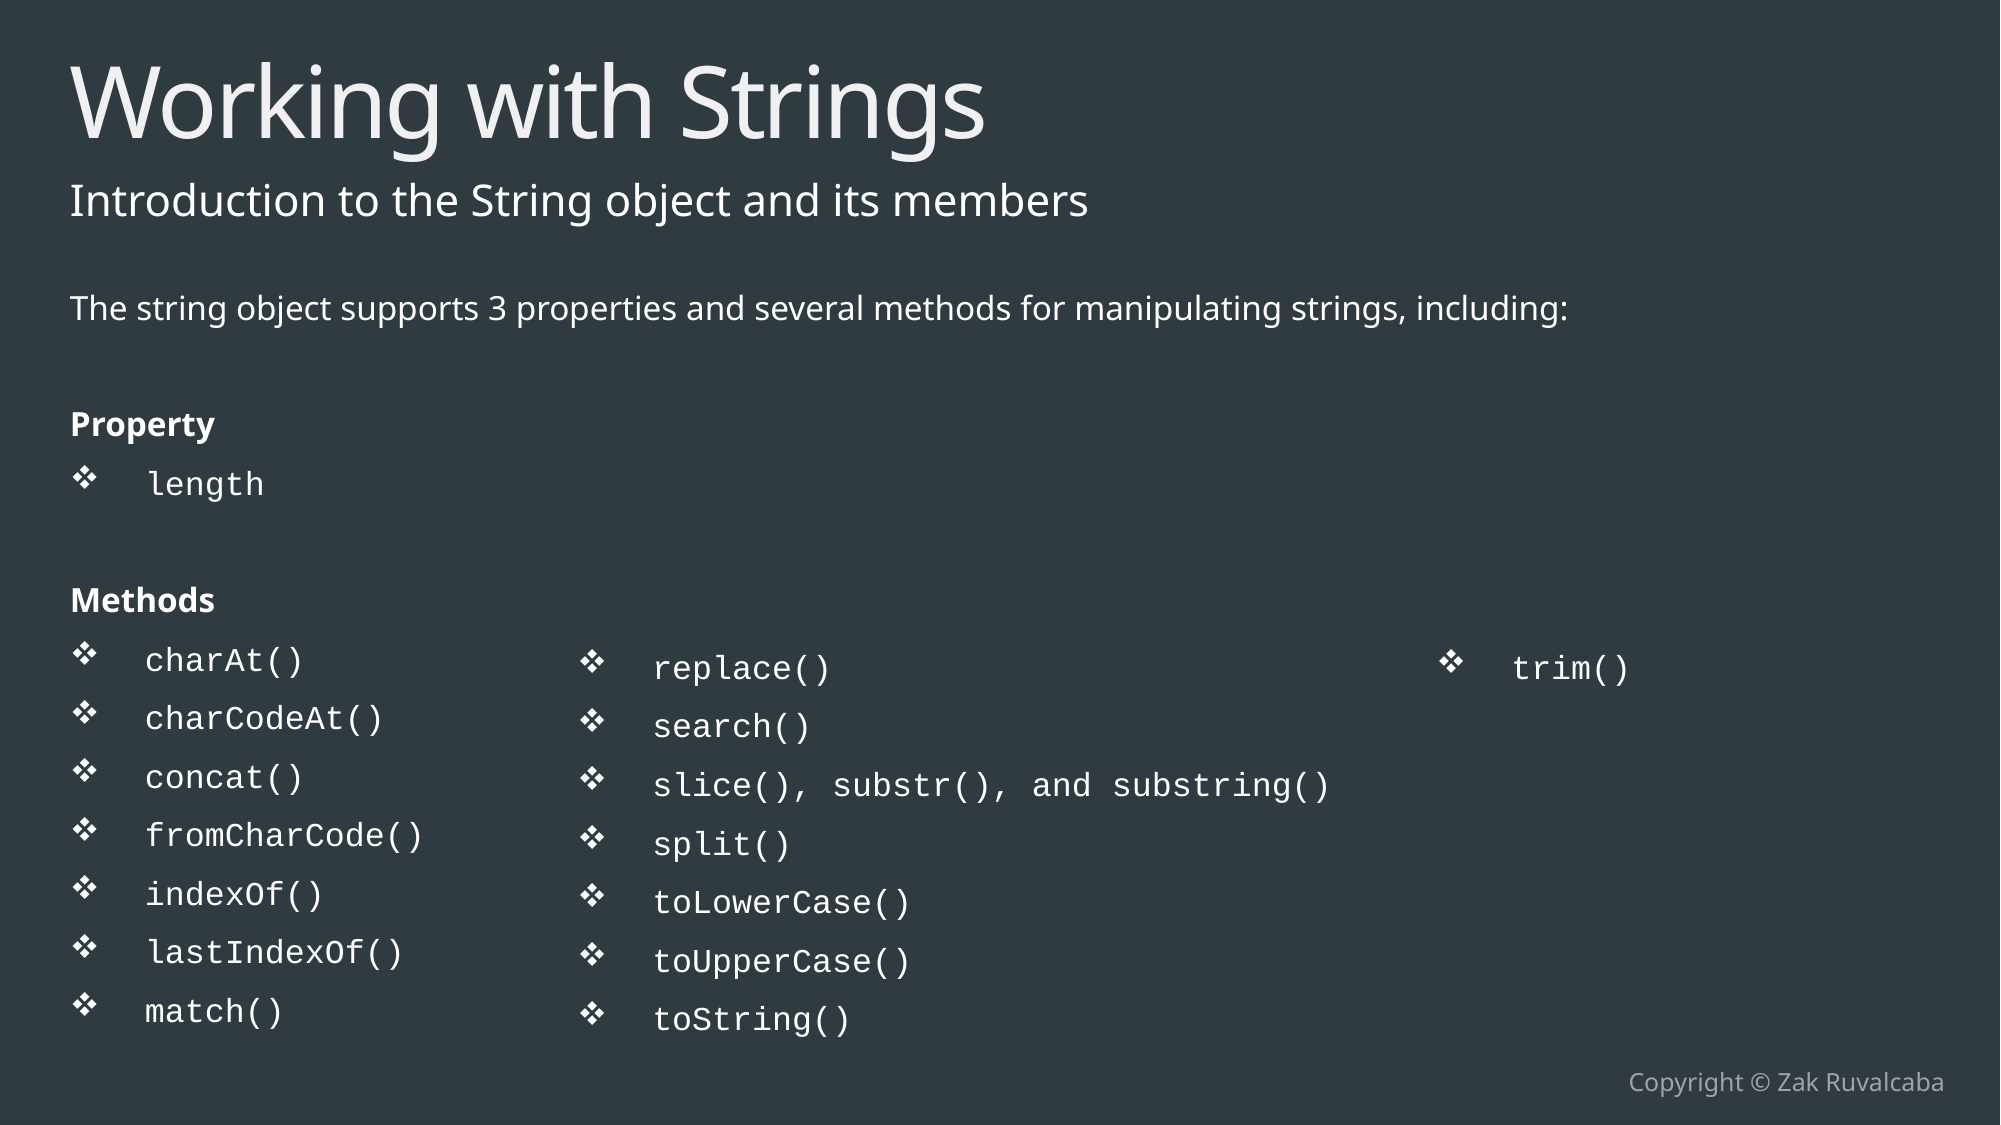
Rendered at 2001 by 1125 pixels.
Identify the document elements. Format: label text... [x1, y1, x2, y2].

list replace() search() slice(), substr(), and substring() split() toLowerCase() toUpperCase() toString() [562, 626, 1356, 1053]
title Working with Strings [55, 30, 1819, 149]
list Introduction to the String object and its members [55, 149, 1820, 209]
list The string object supports 3 properties and several methods for manipulating strings, including: Property length Methods charAt() charCodeAt() concat() fromCharCode() indexOf() lastIndexOf() match() [55, 267, 1638, 1035]
list trim() [1421, 626, 1937, 1035]
